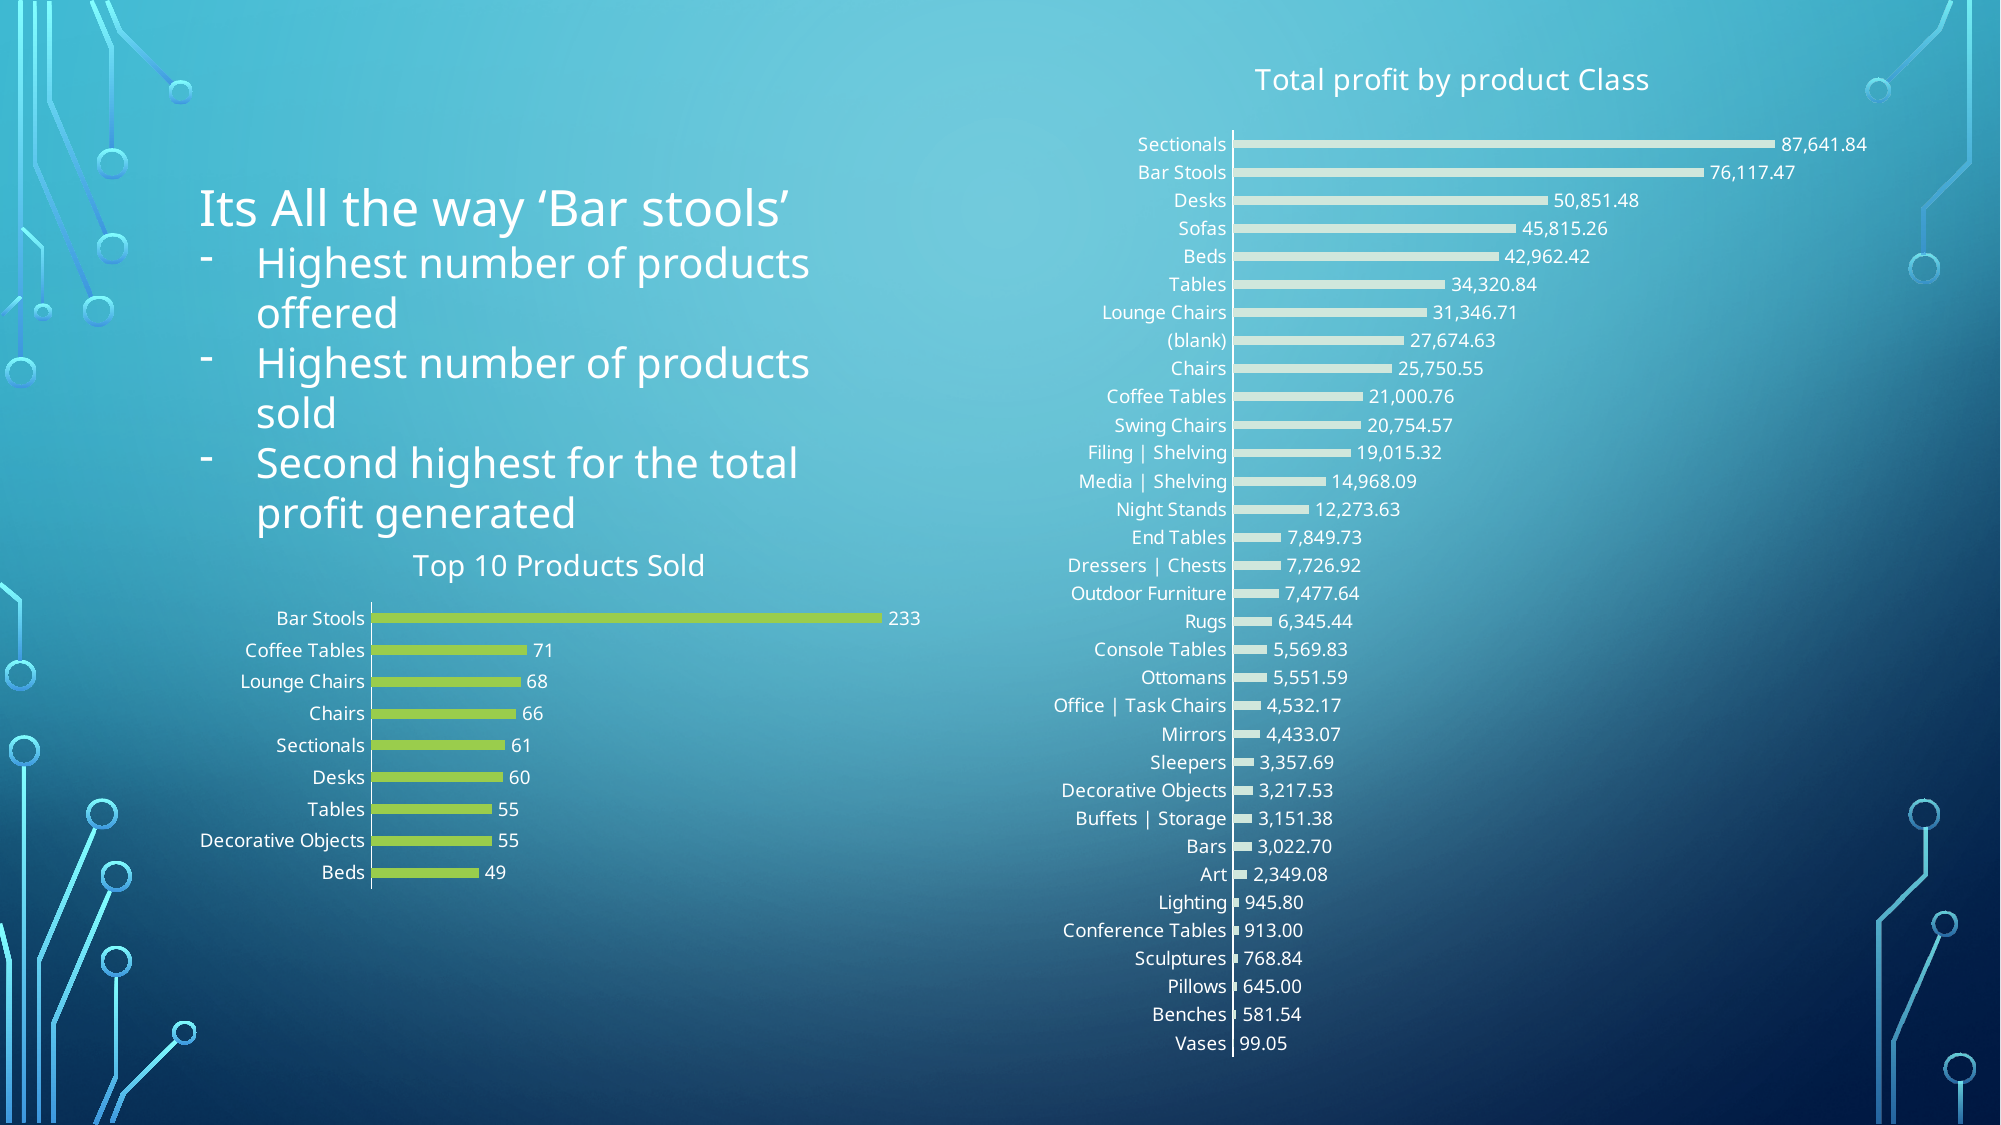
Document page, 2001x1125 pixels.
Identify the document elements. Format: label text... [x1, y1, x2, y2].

text_box Its All the way ‘Bar stools’ Highest number of products offered Highest number of products sold Second highest for the total profit generated [184, 169, 887, 520]
chart [1036, 21, 1869, 1079]
chart [184, 520, 935, 897]
